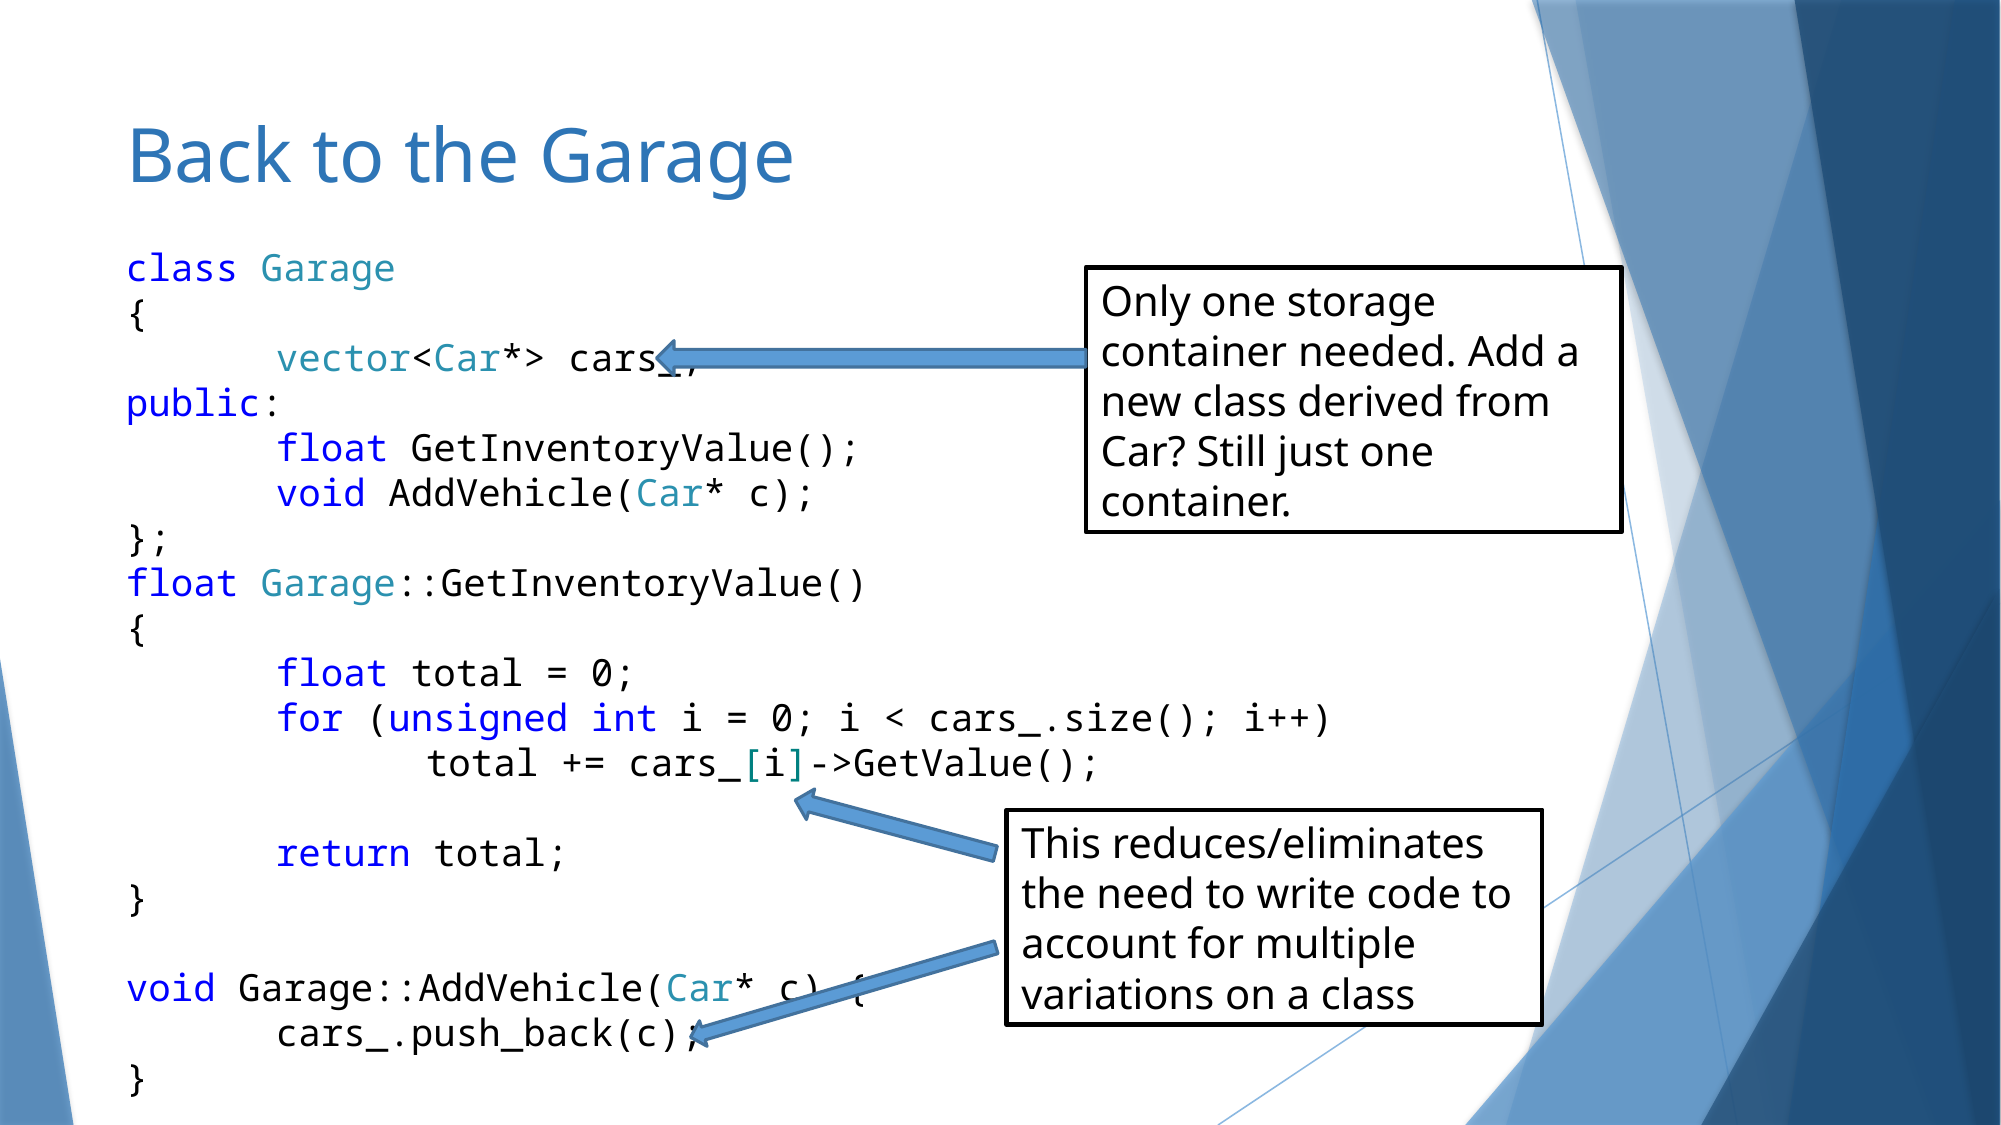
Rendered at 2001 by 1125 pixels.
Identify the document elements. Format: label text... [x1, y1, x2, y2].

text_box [655, 266, 1622, 485]
title Back to the Garage [111, 99, 1522, 220]
text_box class Garage { vector<Car*> cars_; public: float GetInventoryValue(); void AddVehicle(Car* c); }; float Garage::GetInventoryValue() { float total = 0; for (unsigned int i = 0; i < cars_.size(); i++) total += cars_[i]->GetValue(); return total; } void Garage::AddVehicle(Car* c) { cars_.push_back(c); } [111, 236, 1576, 1107]
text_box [683, 809, 1543, 1028]
